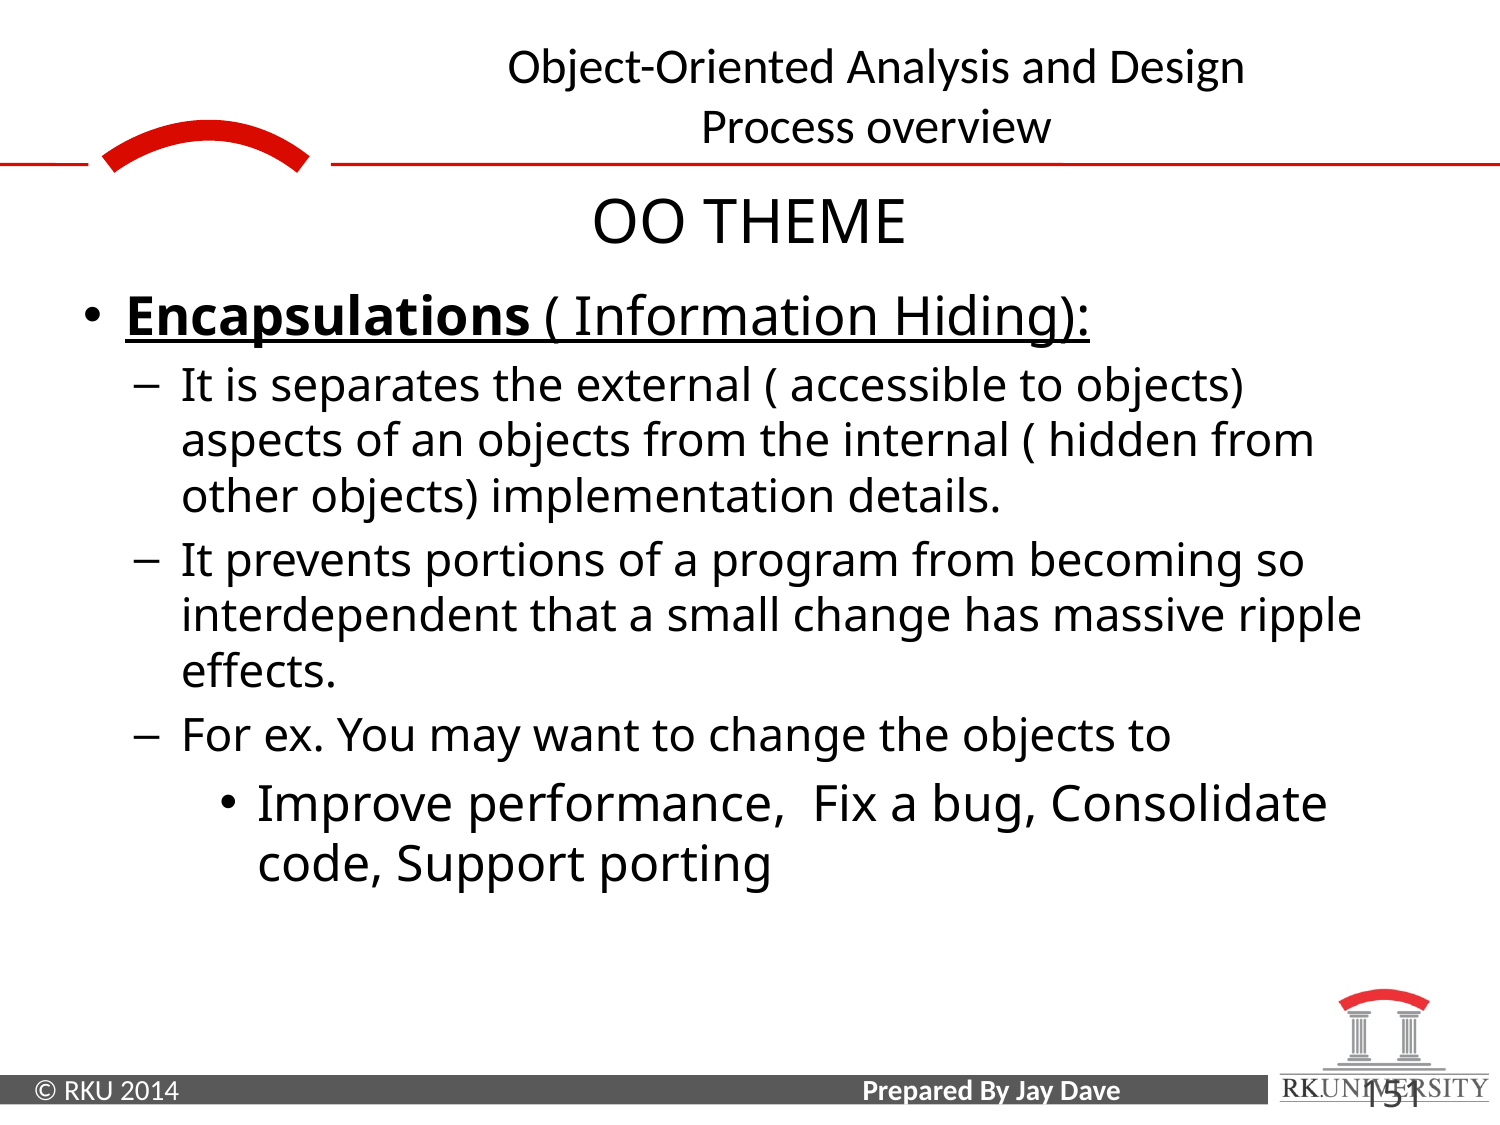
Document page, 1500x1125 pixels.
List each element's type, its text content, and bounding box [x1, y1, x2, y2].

title [69, 170, 1316, 257]
slide_number 151 [1345, 1062, 1467, 1108]
text_box OO THEME [74, 174, 1425, 251]
list Encapsulations ( Information Hiding): It is separates the external ( accessible to objects) aspects of an objects from the internal ( hidden from other objects) implementation details. It prevents portions of a program from becoming so interdependent that a small change has massive ripple effects. For ex. You may want to change the objects to Improve performance, Fix a bug, Consolidate code, Support porting [69, 274, 1420, 975]
picture [1268, 963, 1500, 1125]
